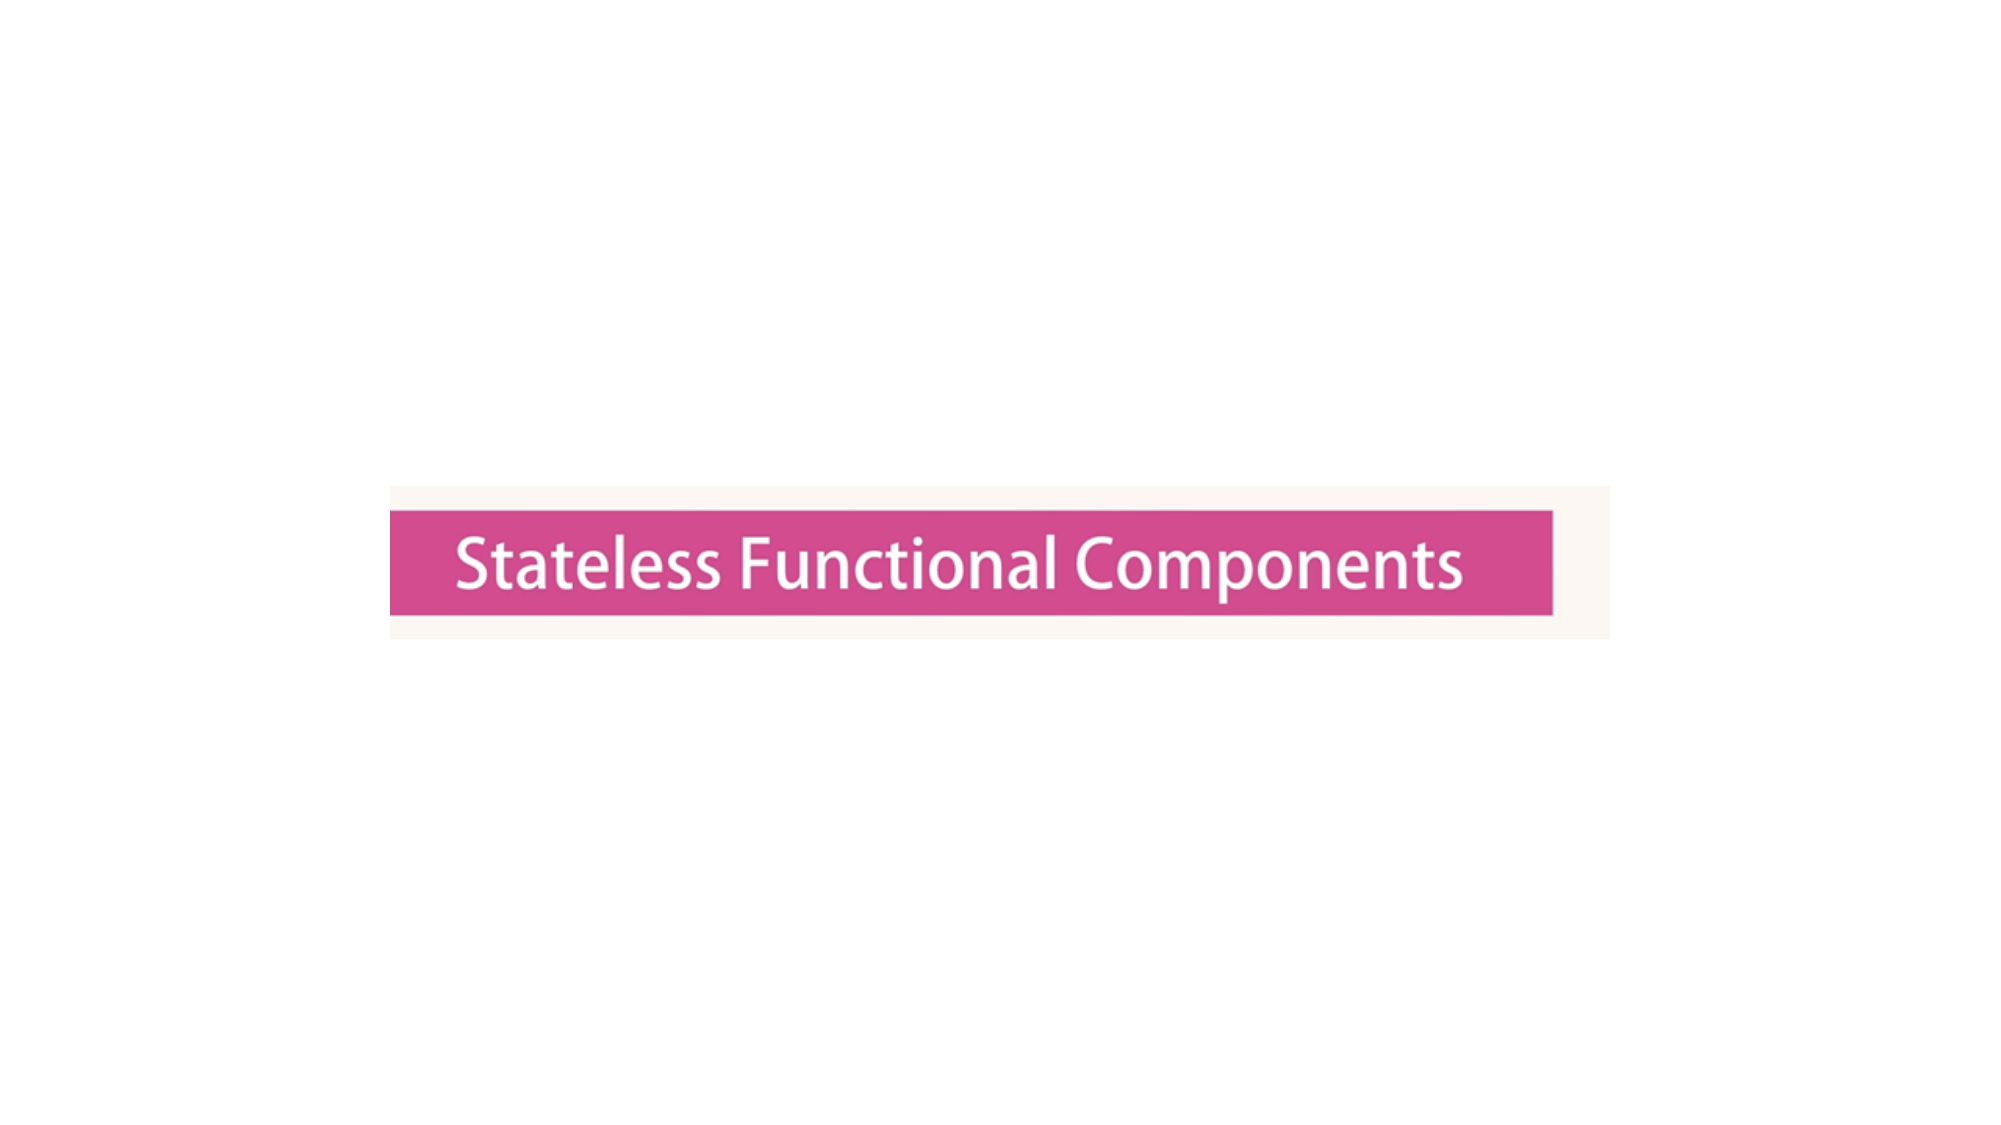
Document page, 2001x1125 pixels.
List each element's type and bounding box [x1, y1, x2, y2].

picture [390, 486, 1610, 639]
